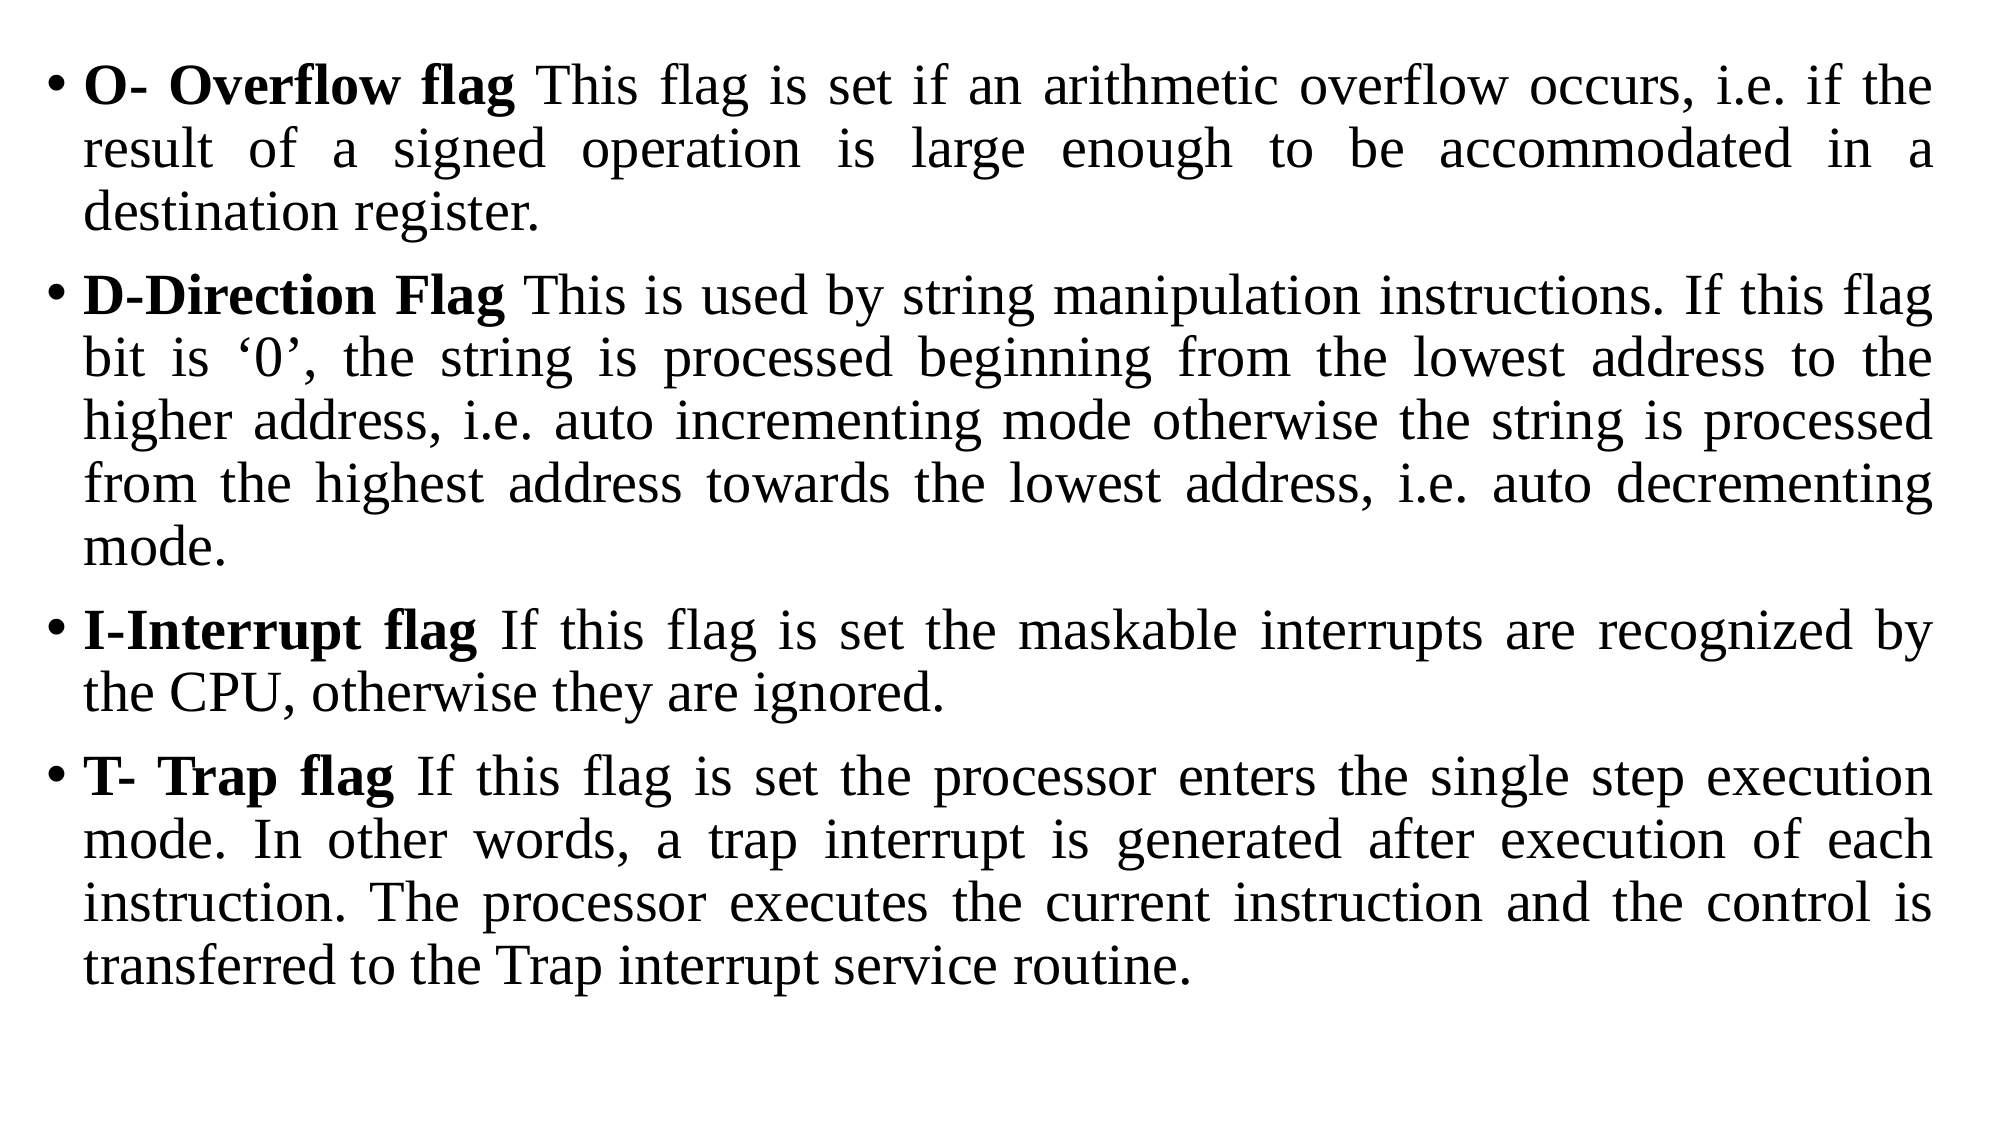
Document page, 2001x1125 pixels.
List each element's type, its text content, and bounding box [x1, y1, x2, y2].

list O- Overflow flag This flag is set if an arithmetic overflow occurs, i.e. if the result of a signed operation is large enough to be accommodated in a destination register. D-Direction Flag This is used by string manipulation instructions. If this flag bit is ‘0’, the string is processed beginning from the lowest address to the higher address, i.e. auto incrementing mode otherwise the string is processed from the highest address towards the lowest address, i.e. auto decrementing mode. I-Interrupt flag If this flag is set the maskable interrupts are recognized by the CPU, otherwise they are ignored. T- Trap flag If this flag is set the processor enters the single step execution mode. In other words, a trap interrupt is generated after execution of each instruction. The processor executes the current instruction and the control is transferred to the Trap interrupt service routine. [31, 47, 1950, 1046]
